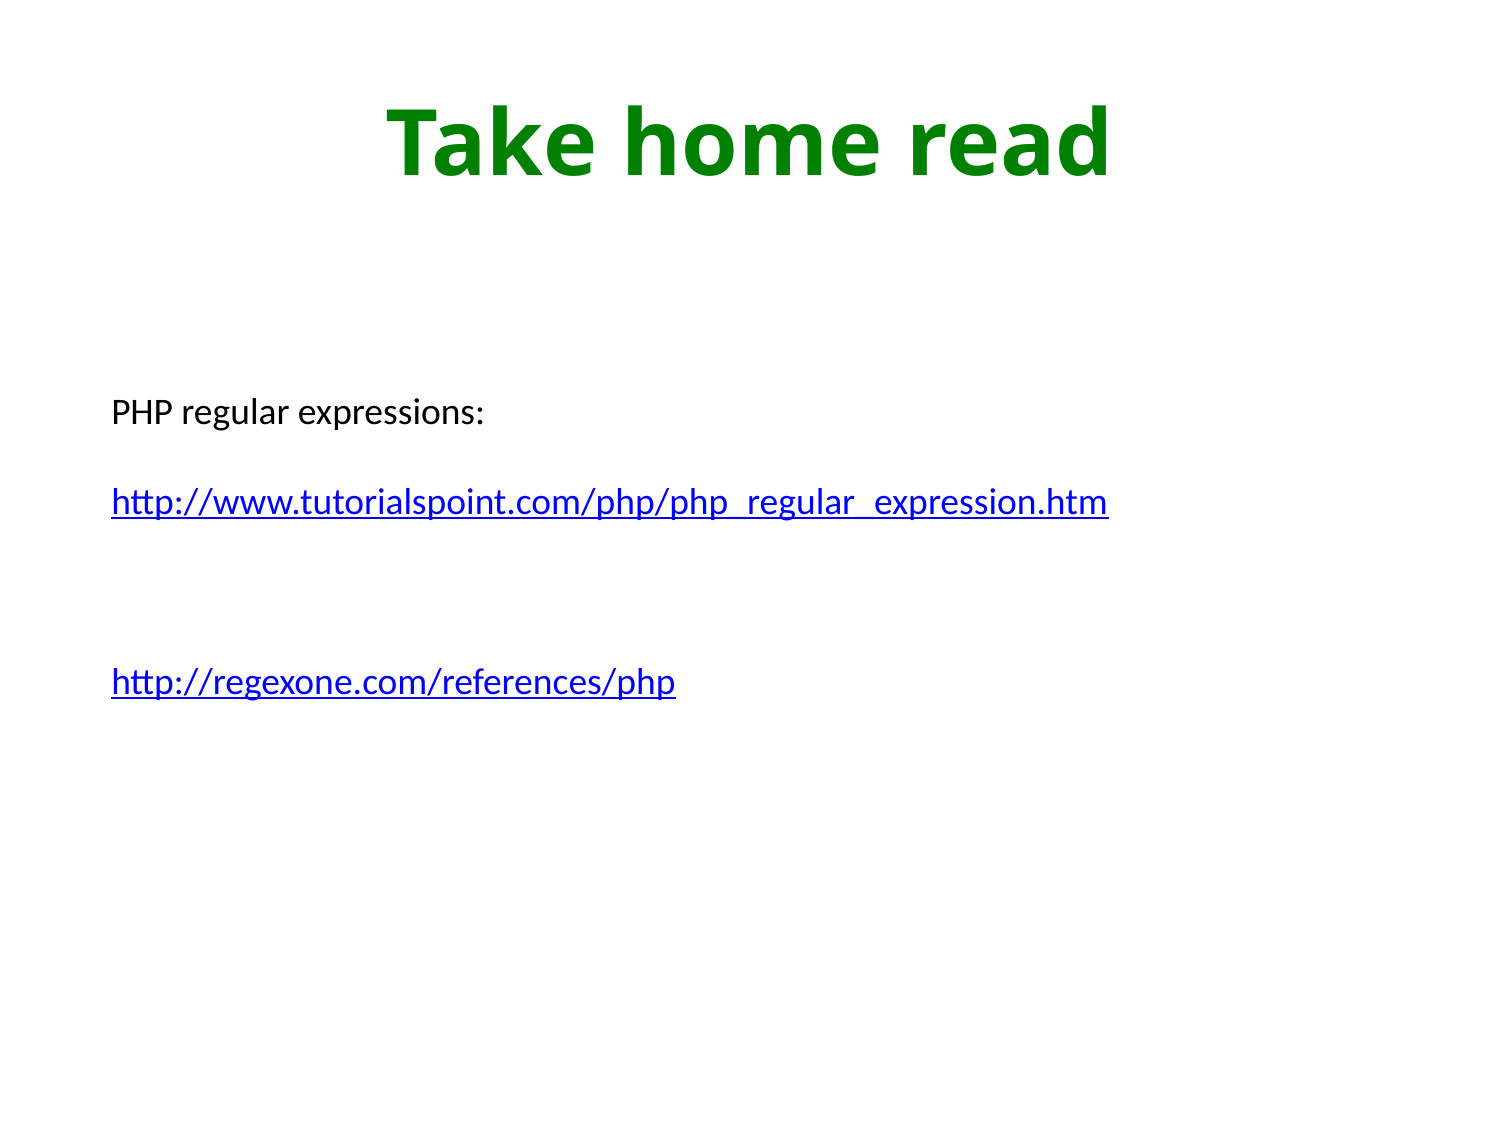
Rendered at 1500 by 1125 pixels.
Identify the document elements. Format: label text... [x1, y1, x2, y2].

text_box PHP regular expressions: http://www.tutorialspoint.com/php/php_regular_expression.htm http://regexone.com/references/php [96, 199, 1461, 1125]
title Take home read [75, 45, 1425, 233]
